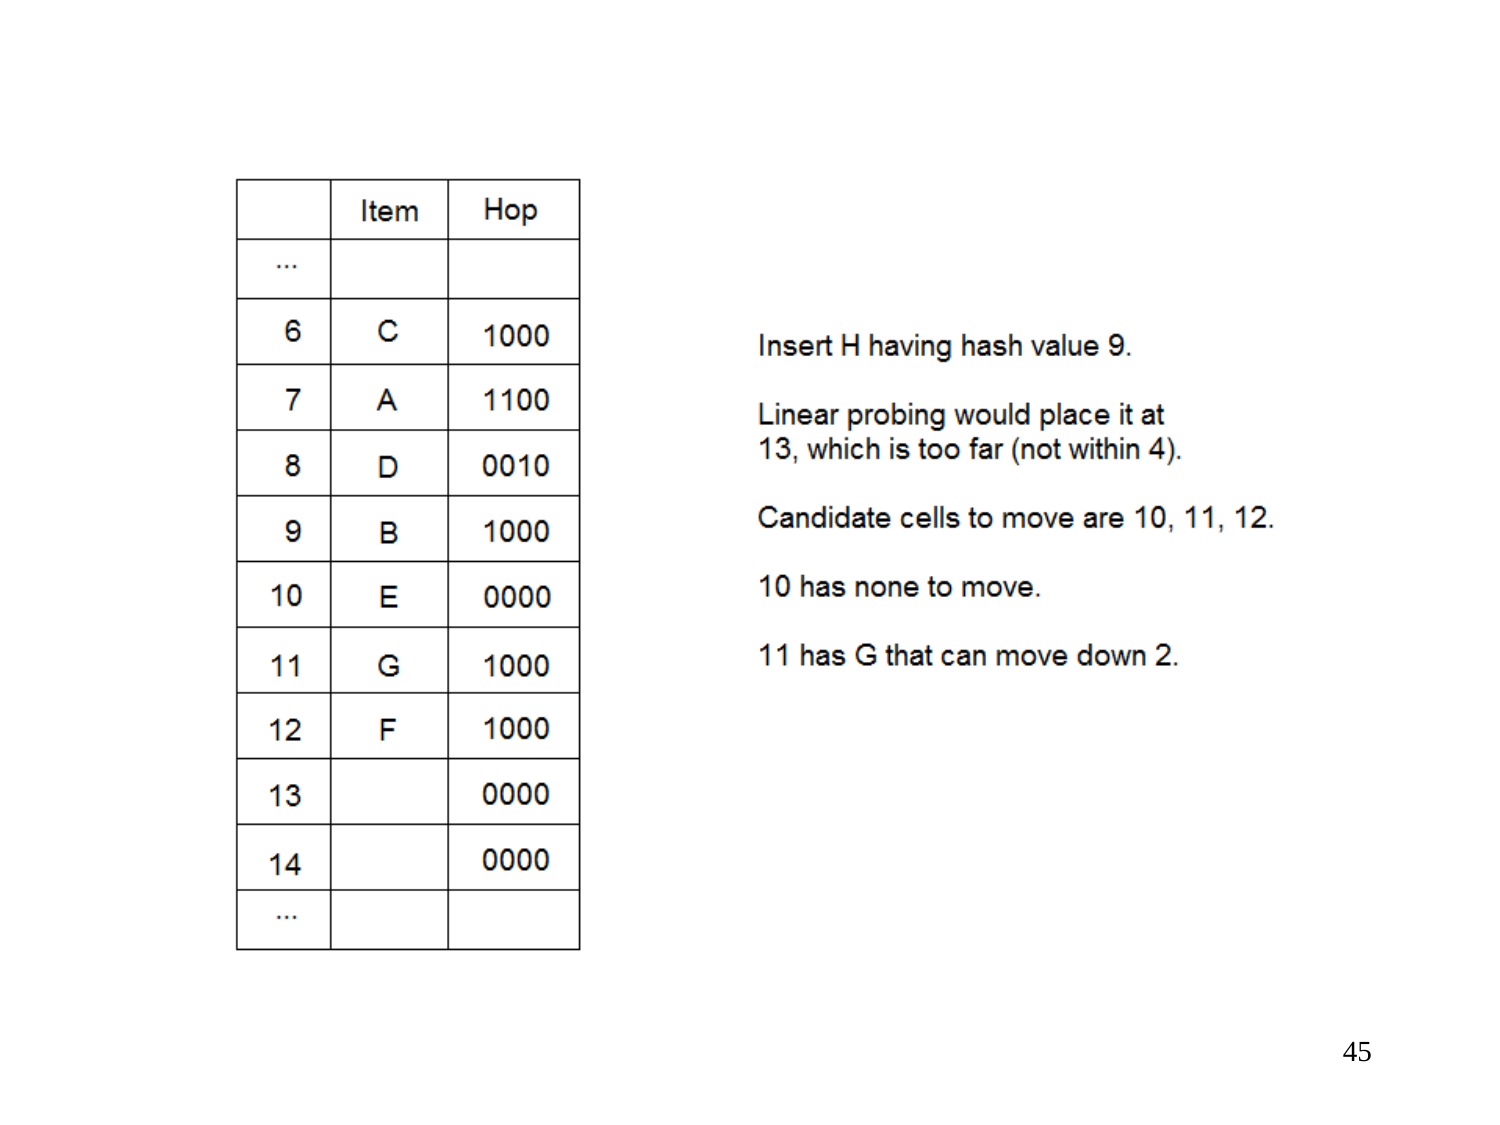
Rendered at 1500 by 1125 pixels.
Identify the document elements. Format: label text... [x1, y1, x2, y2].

picture [191, 136, 1299, 999]
slide_number 45 [1112, 1024, 1388, 1101]
